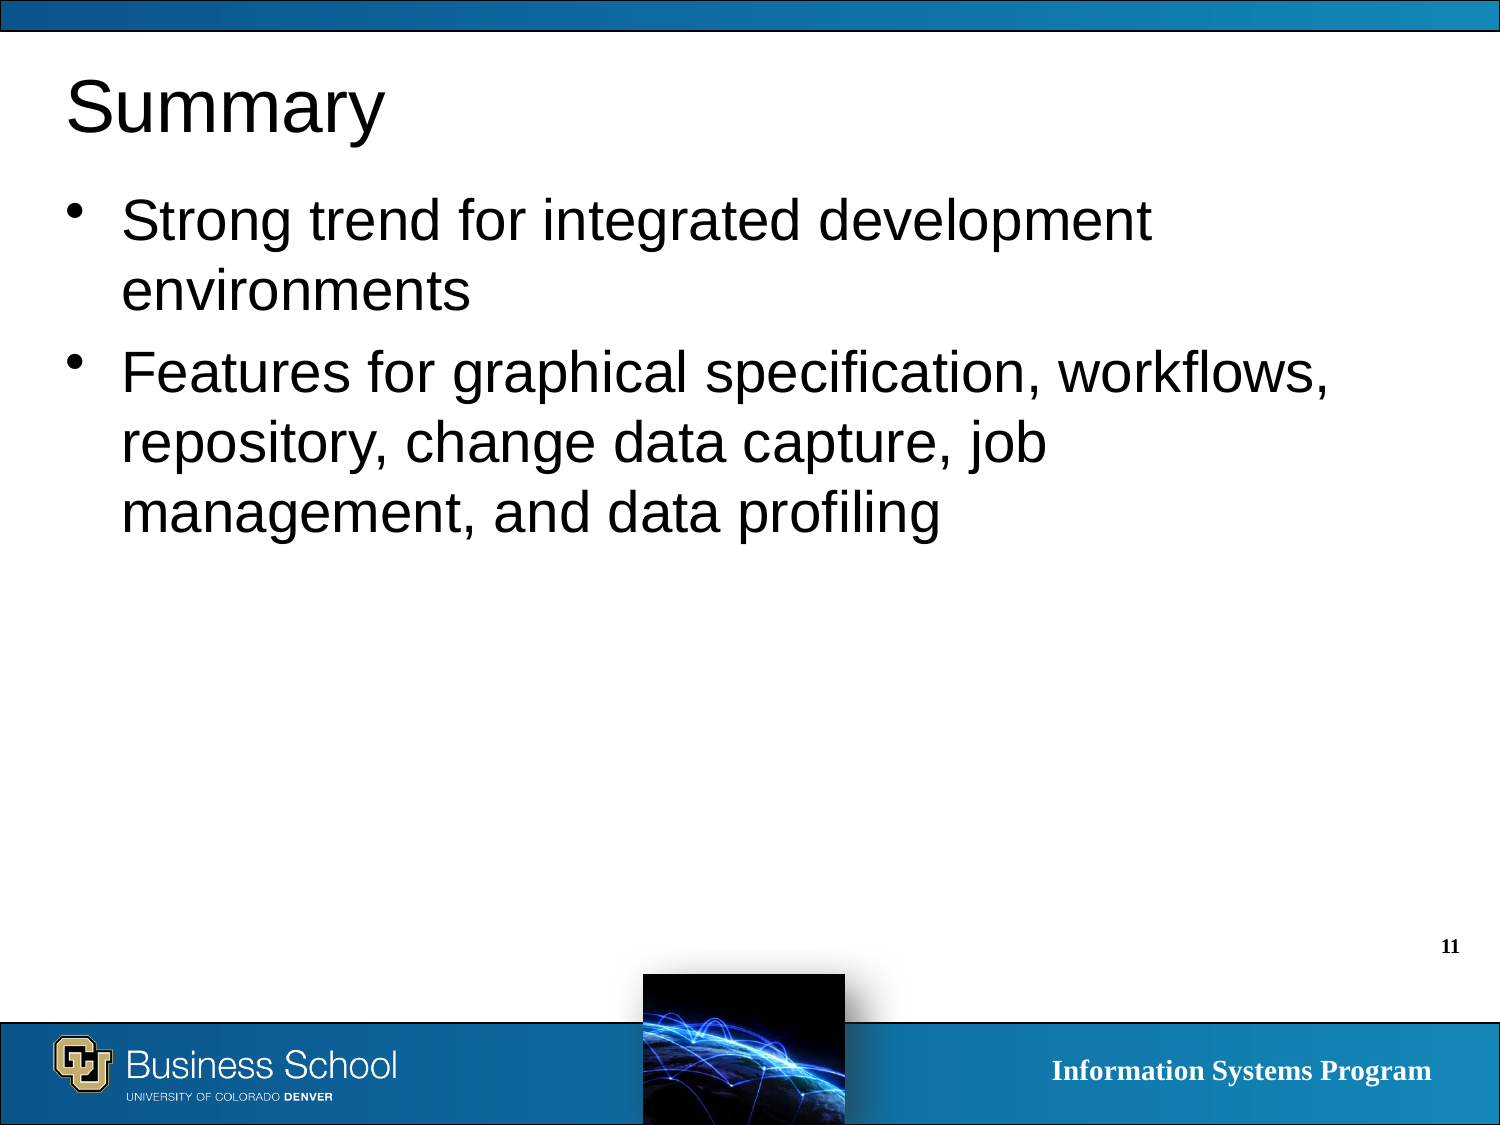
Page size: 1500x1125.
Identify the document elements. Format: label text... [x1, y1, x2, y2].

list Strong trend for integrated development environments Features for graphical specification, workflows, repository, change data capture, job management, and data profiling [49, 174, 1426, 913]
picture [53, 1034, 396, 1101]
title Summary [49, 49, 1426, 163]
picture [643, 974, 845, 1125]
